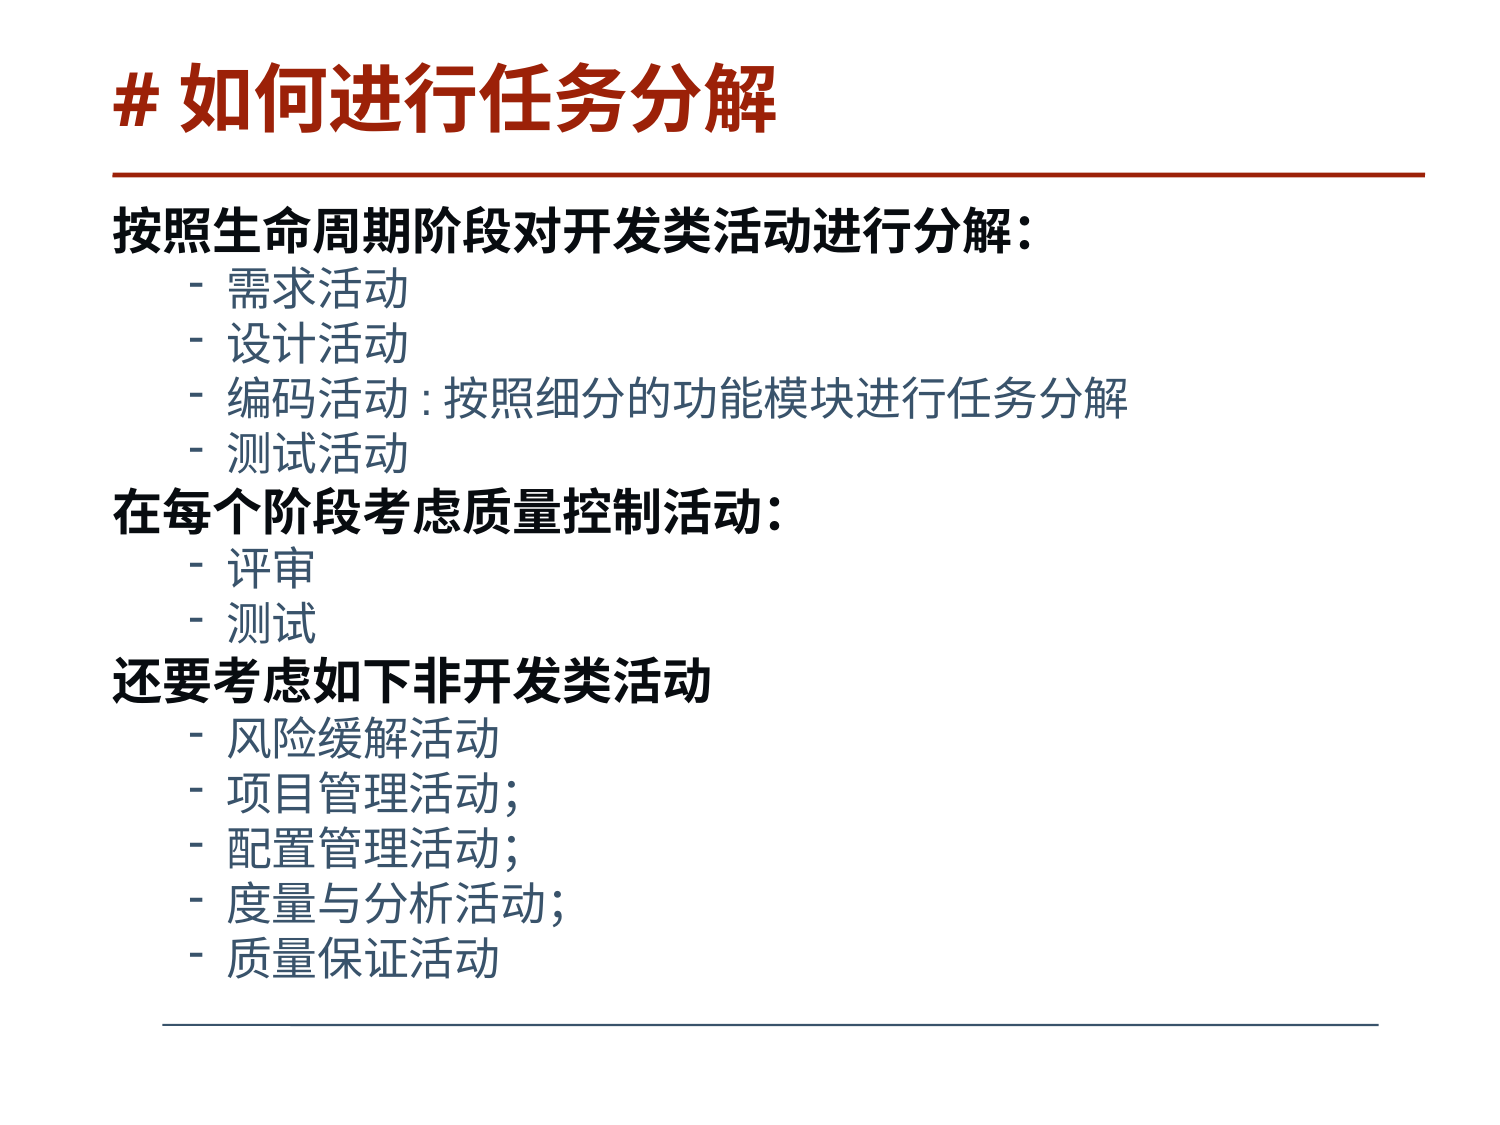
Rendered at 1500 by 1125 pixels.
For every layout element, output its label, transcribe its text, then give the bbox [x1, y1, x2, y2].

title #如何进行任务分解 [112, 62, 1426, 155]
list 按照生命周期阶段对开发类活动进行分解： 需求活动 设计活动 编码活动:按照细分的功能模块进行任务分解 测试活动 在每个阶段考虑质量控制活动： 评审 测试 还要考虑如下非开发类活动 风险缓解活动 项目管理活动； 配置管理活动； 度量与分析活动； 质量保证活动 [112, 199, 1426, 1001]
